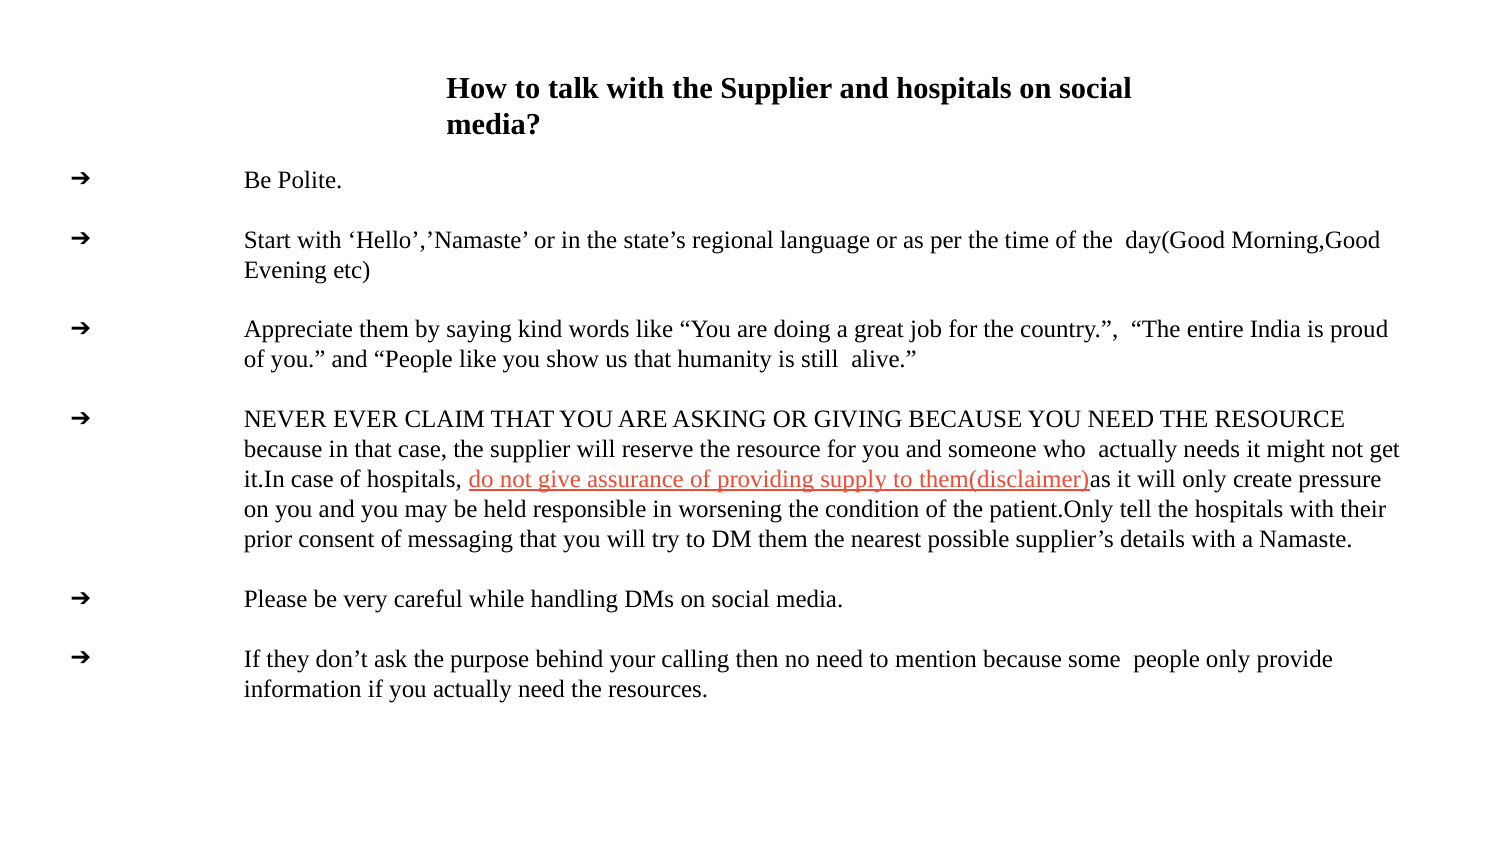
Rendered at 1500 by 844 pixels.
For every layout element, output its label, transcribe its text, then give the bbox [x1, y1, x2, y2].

title How to talk with the Supplier and hospitals on social media? [445, 67, 1234, 122]
text_box Be Polite. Start with ‘Hello’,’Namaste’ or in the state’s regional language or as per the time of the day(Good Morning,Good Evening etc) Appreciate them by saying kind words like “You are doing a great job for the country.”, “The entire India is proud of you.” and “People like you show us that humanity is still alive.” NEVER EVER CLAIM THAT YOU ARE ASKING OR GIVING BECAUSE YOU NEED THE RESOURCE because in that case, the supplier will reserve the resource for you and someone who actually needs it might not get it.In case of hospitals, do not give assurance of providing supply to them(disclaimer)as it will only create pressure on you and you may be held responsible in worsening the condition of the patient.Only tell the hospitals with their prior consent of messaging that you will try to DM them the nearest possible supplier’s details with a Namaste. Please be very careful while handling DMs on social media. If they don’t ask the purpose behind your calling then no need to mention because some people only provide information if you actually need the resources. [68, 163, 1407, 703]
